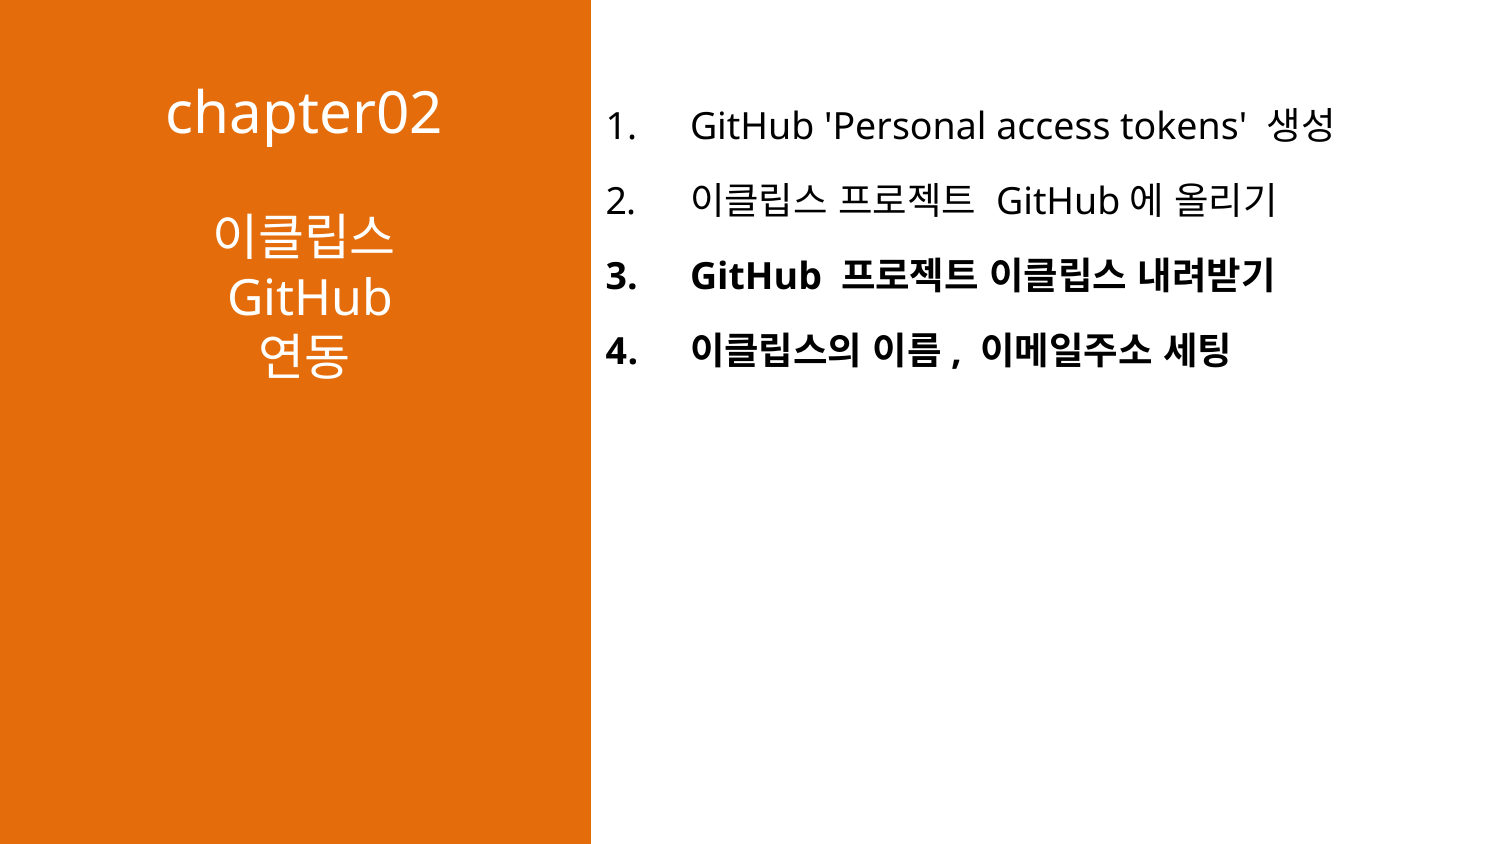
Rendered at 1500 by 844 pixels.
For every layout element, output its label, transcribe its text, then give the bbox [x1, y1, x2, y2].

list GitHub 'Personal access tokens' 생성 이클립스 프로젝트 GitHub에 올리기 GitHub 프로젝트 이클립스 내려받기 이클립스의 이름, 이메일주소 세팅 [590, 71, 1465, 537]
text_box chapter02 이클립스 GitHub 연동 [35, 67, 573, 393]
